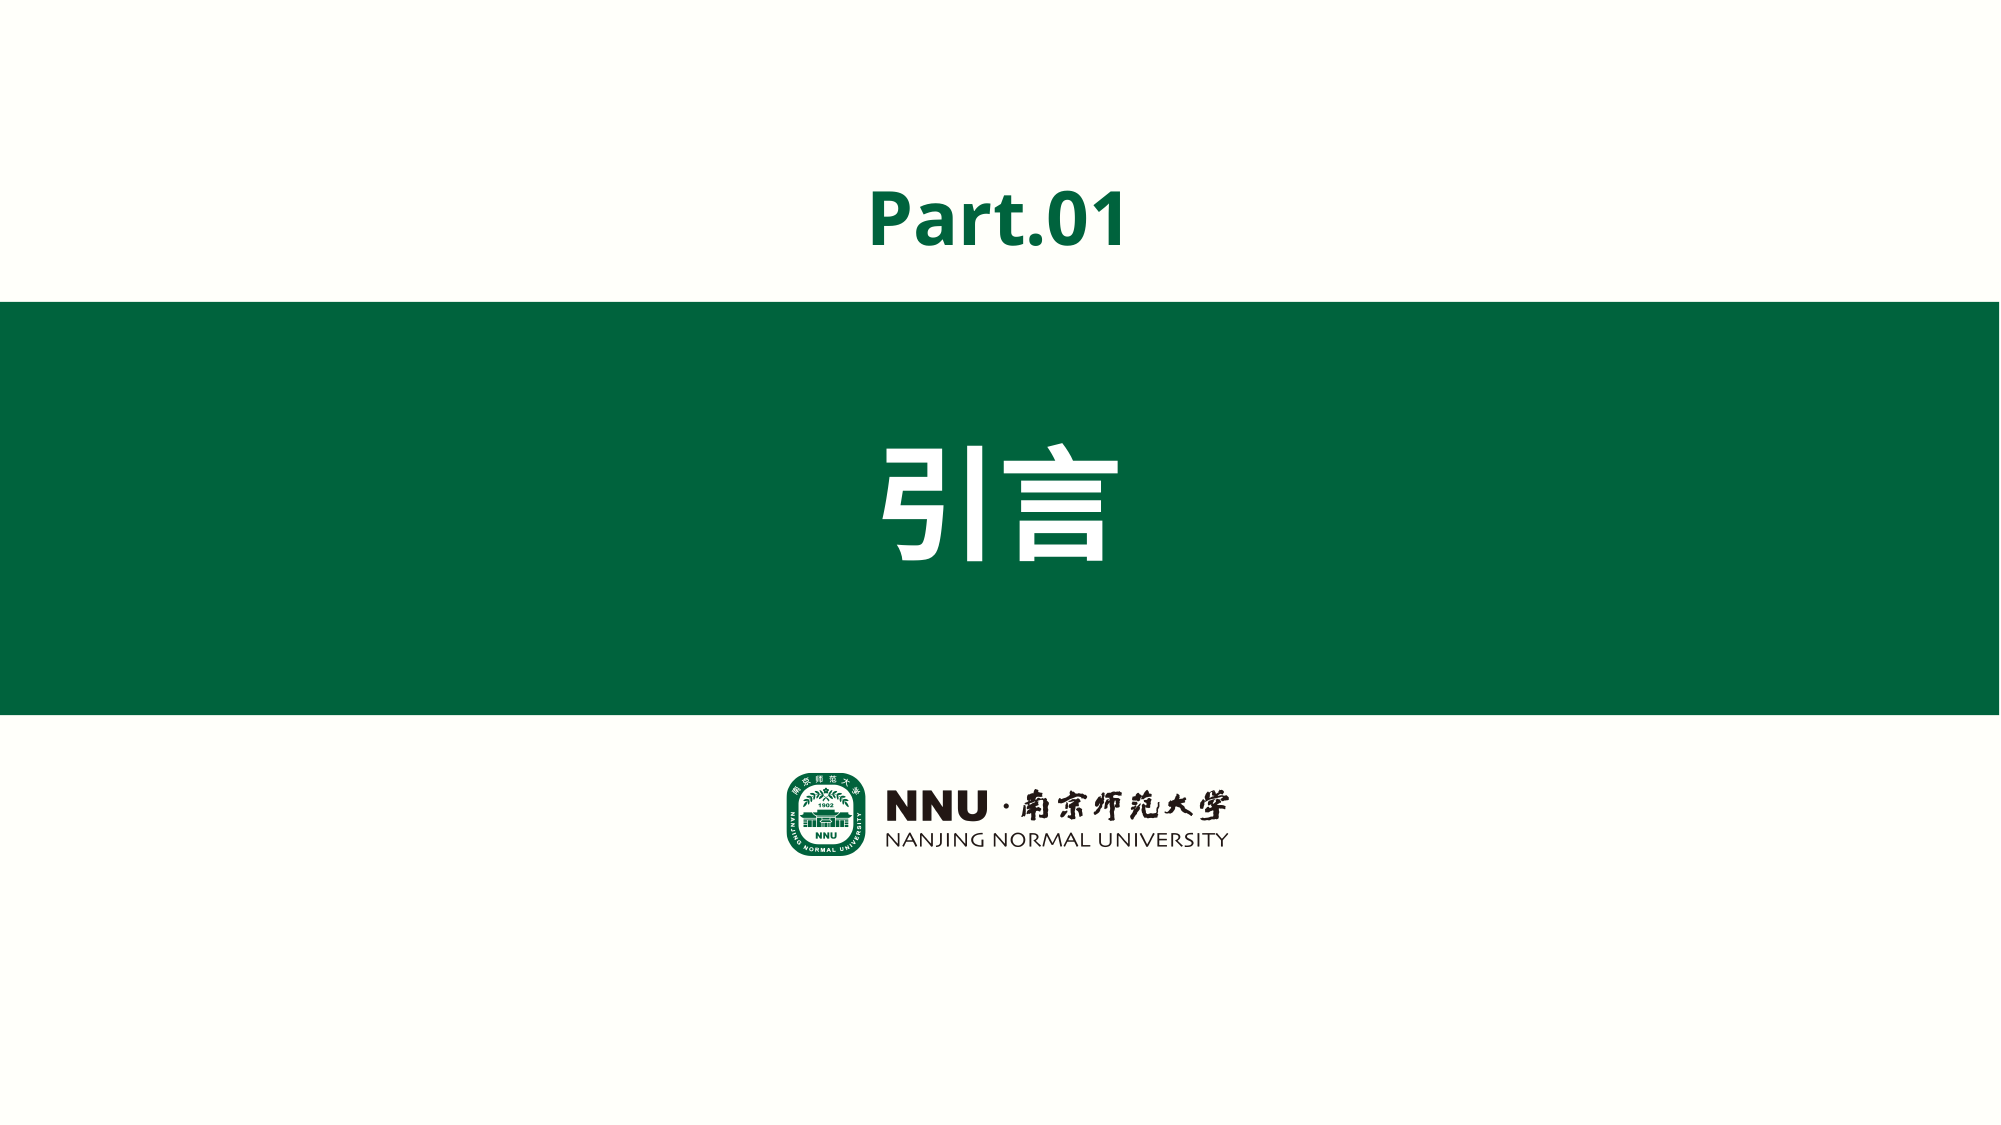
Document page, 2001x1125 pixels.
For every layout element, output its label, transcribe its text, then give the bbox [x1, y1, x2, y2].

text_box 引言 [637, 418, 1360, 583]
text_box [0, 301, 2000, 716]
picture [754, 763, 1268, 867]
text_box Part.01 [754, 162, 1246, 268]
